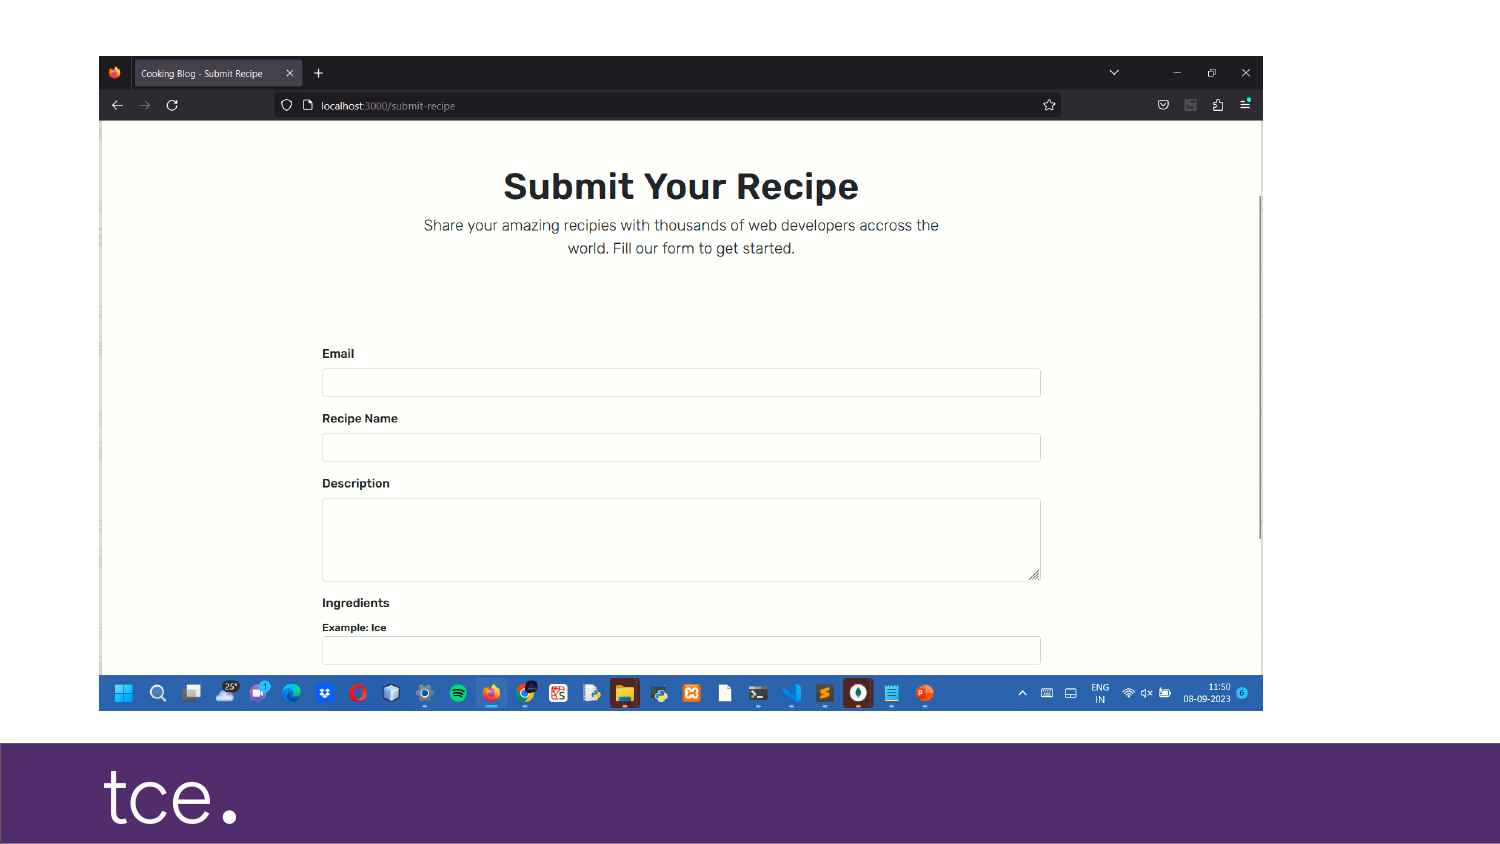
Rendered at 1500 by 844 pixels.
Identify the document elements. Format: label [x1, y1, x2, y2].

picture [99, 56, 1263, 711]
picture [104, 771, 236, 824]
